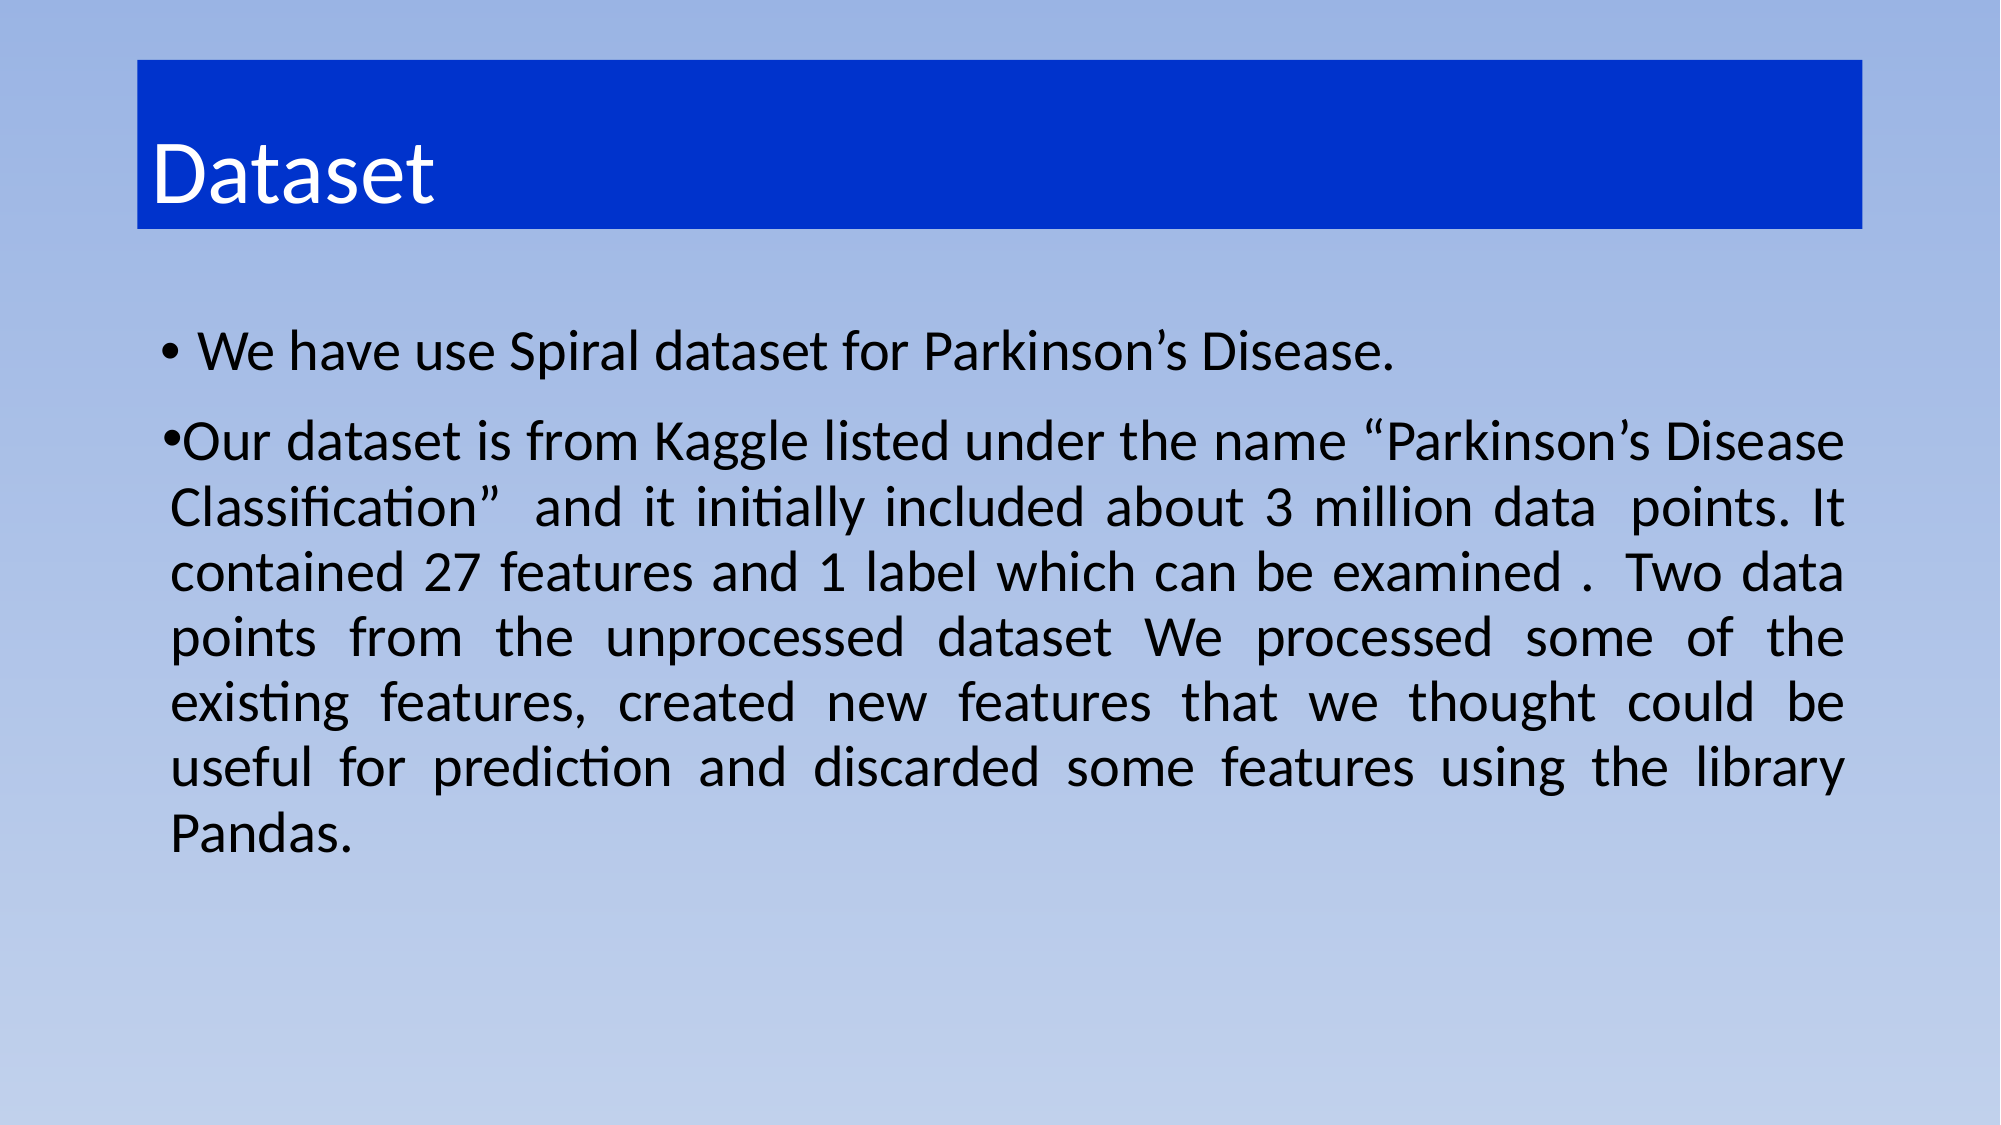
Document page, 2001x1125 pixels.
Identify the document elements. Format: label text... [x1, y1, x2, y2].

text_box • We have use Spiral dataset for Parkinson’s Disease. [160, 323, 1550, 390]
text_box Our dataset is from Kaggle listed under the name “Parkinson’s Disease Classification” and it initially included about 3 million data points. It contained 27 features and 1 label which can be examined . Two data points from the unprocessed dataset We processed some of the existing features, created new features that we thought could be useful for prediction and discarded some features using the library Pandas. [162, 407, 1846, 872]
text_box Dataset [137, 59, 1863, 229]
